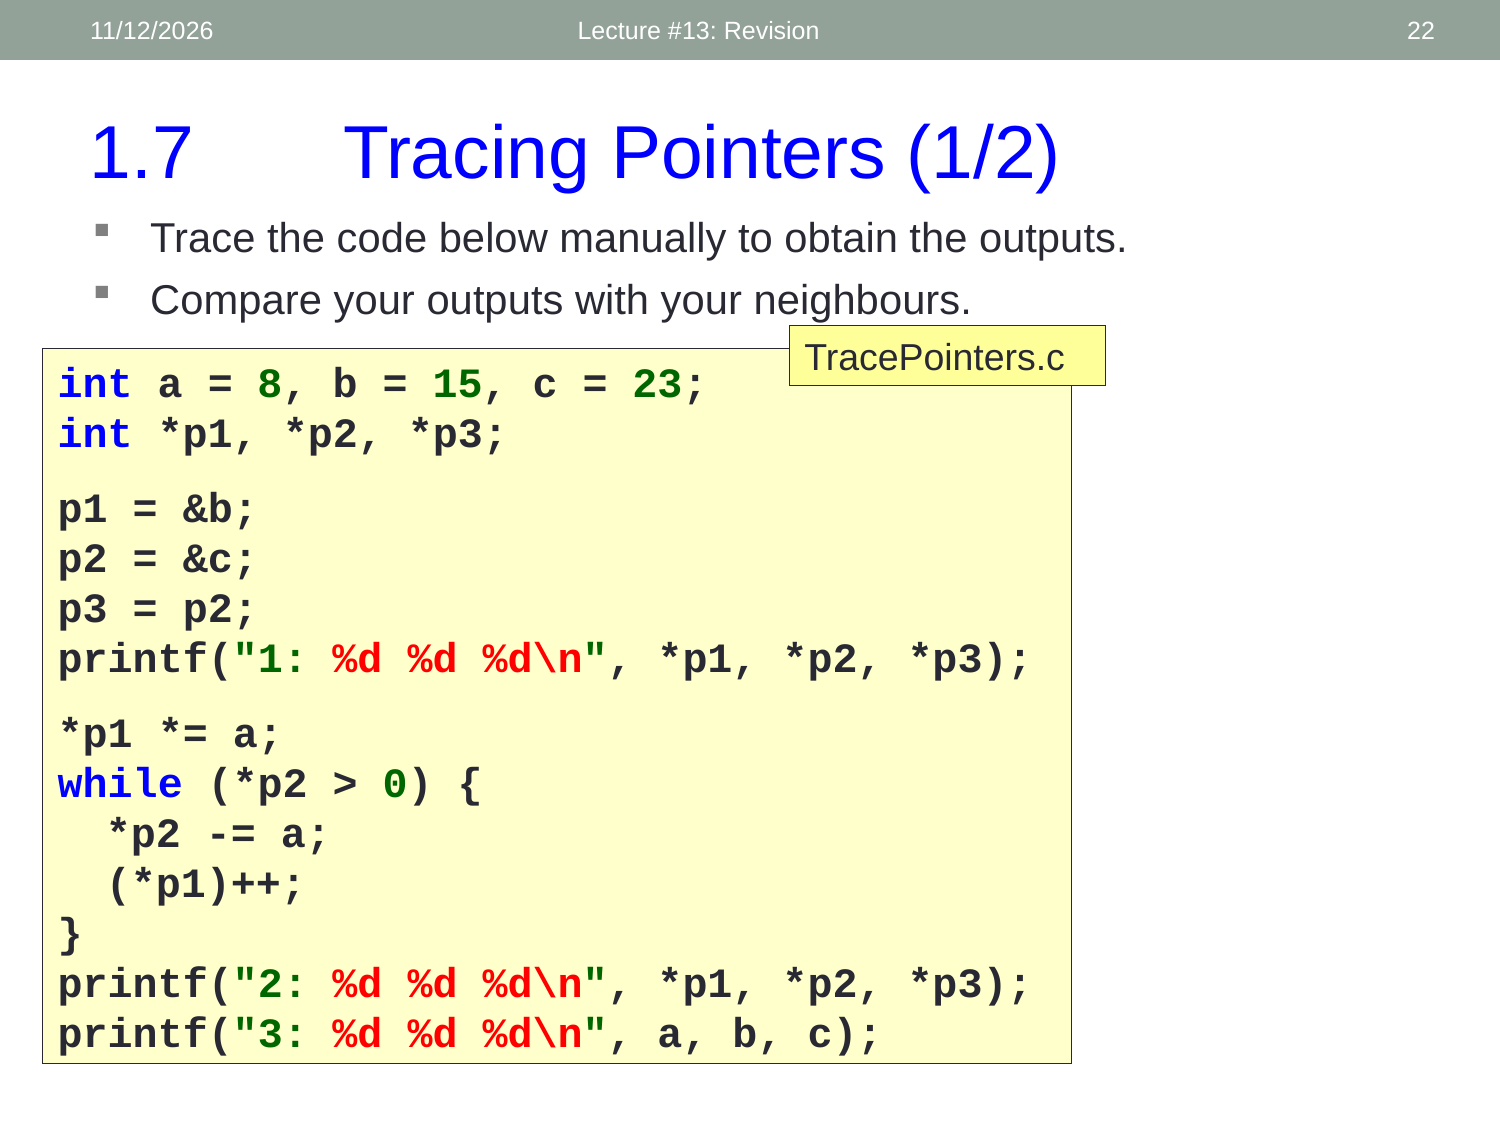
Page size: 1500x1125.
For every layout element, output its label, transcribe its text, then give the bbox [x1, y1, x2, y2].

text_box 1.7 Tracing Pointers (1/2) [74, 96, 1425, 202]
slide_number 22 [1308, 3, 1450, 57]
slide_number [75, 3, 550, 57]
text_box Trace the code below manually to obtain the outputs. Compare your outputs with your neighbours. [77, 202, 1382, 351]
text_box TracePointers.c [789, 325, 1106, 386]
footer Lecture #13: Revision [562, 3, 1238, 57]
text_box int a = 8, b = 15, c = 23; int *p1, *p2, *p3; p1 = &b; p2 = &c; p3 = p2; printf("1: %d %d %d\n", *p1, *p2, *p3); *p1 *= a; while (*p2 > 0) { *p2 -= a; (*p1)++; } printf("2: %d %d %d\n", *p1, *p2, *p3); printf("3: %d %d %d\n", a, b, c); [42, 348, 1072, 1064]
